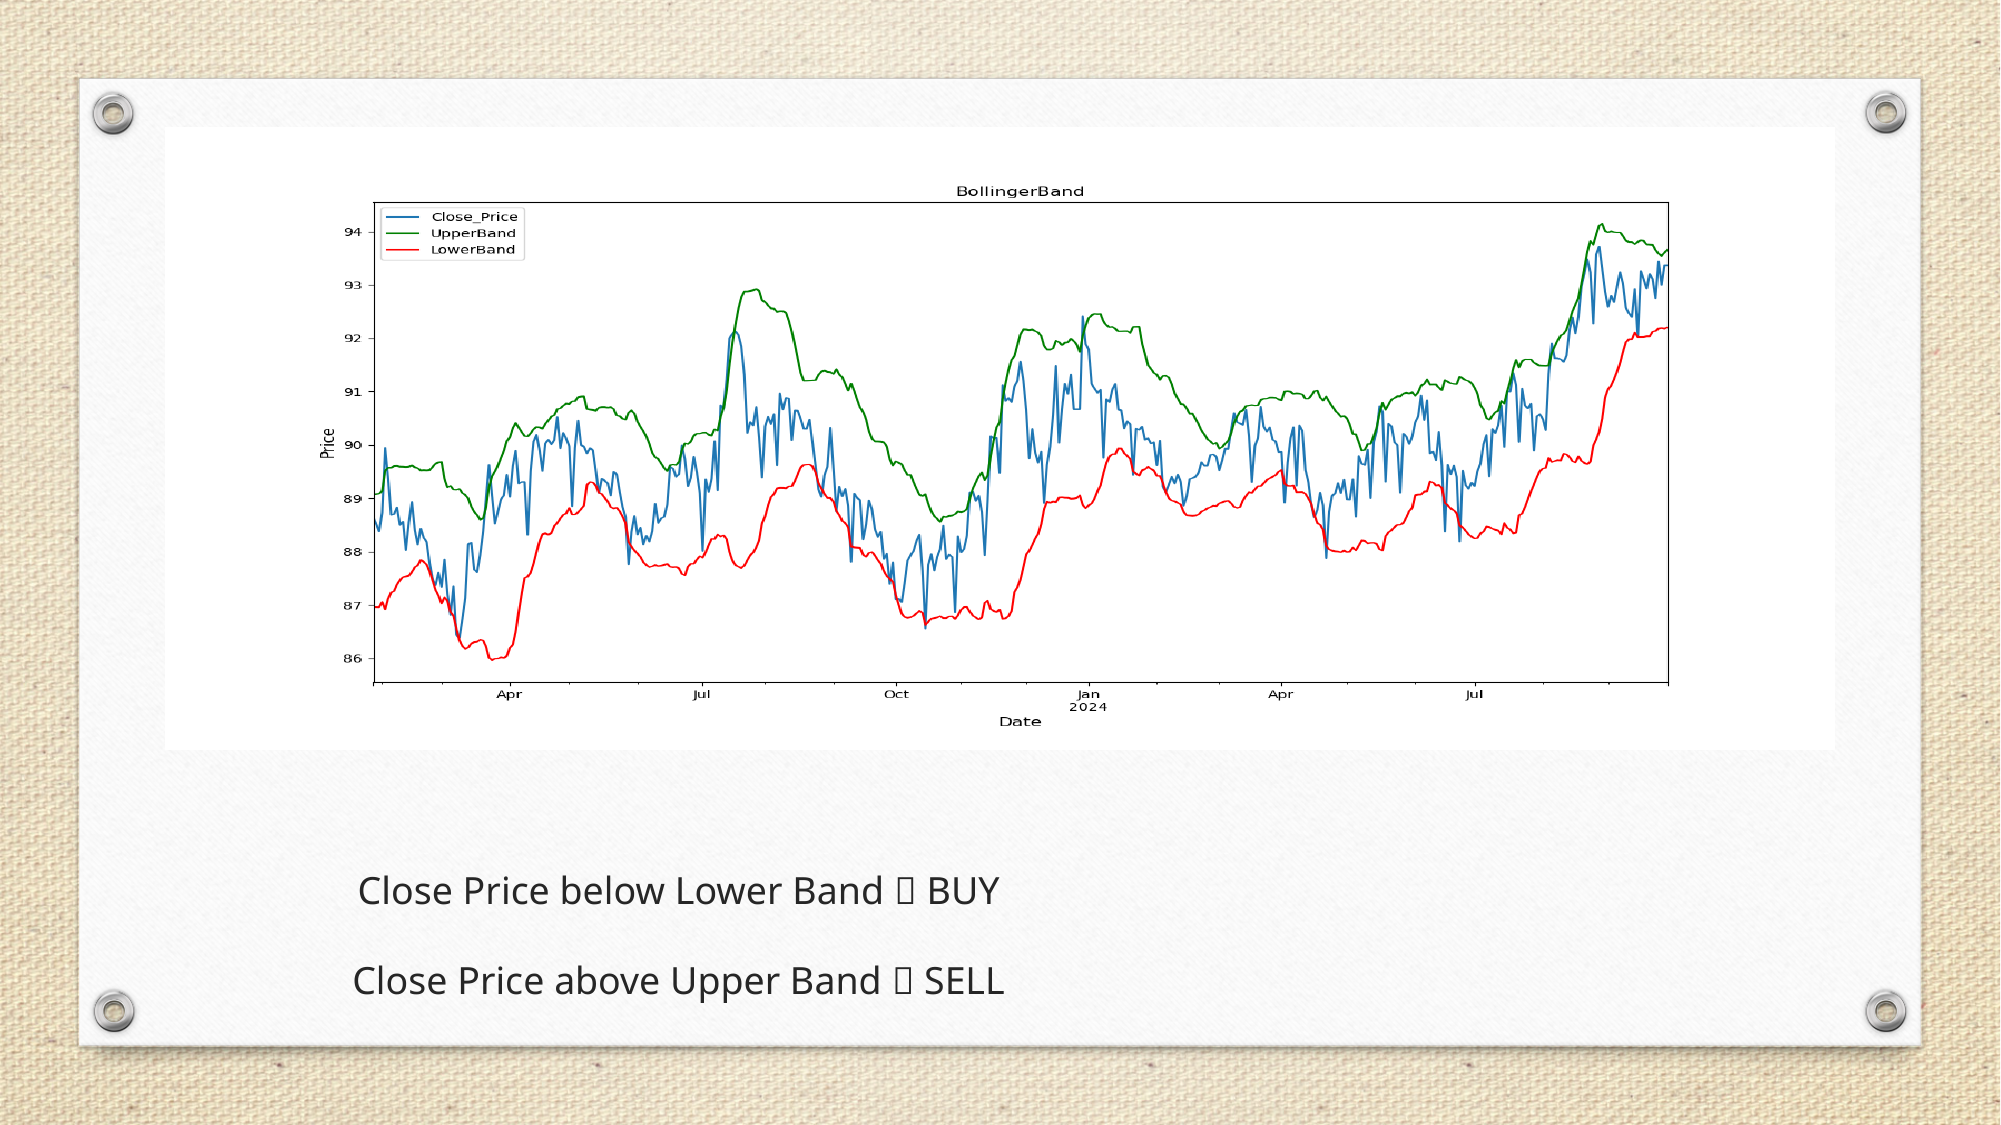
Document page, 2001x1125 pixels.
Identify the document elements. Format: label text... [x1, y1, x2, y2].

text_box Close Price below Lower Band  BUY Close Price above Upper Band  SELL [110, 871, 1247, 998]
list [164, 126, 1836, 751]
picture [0, 0, 2001, 1125]
